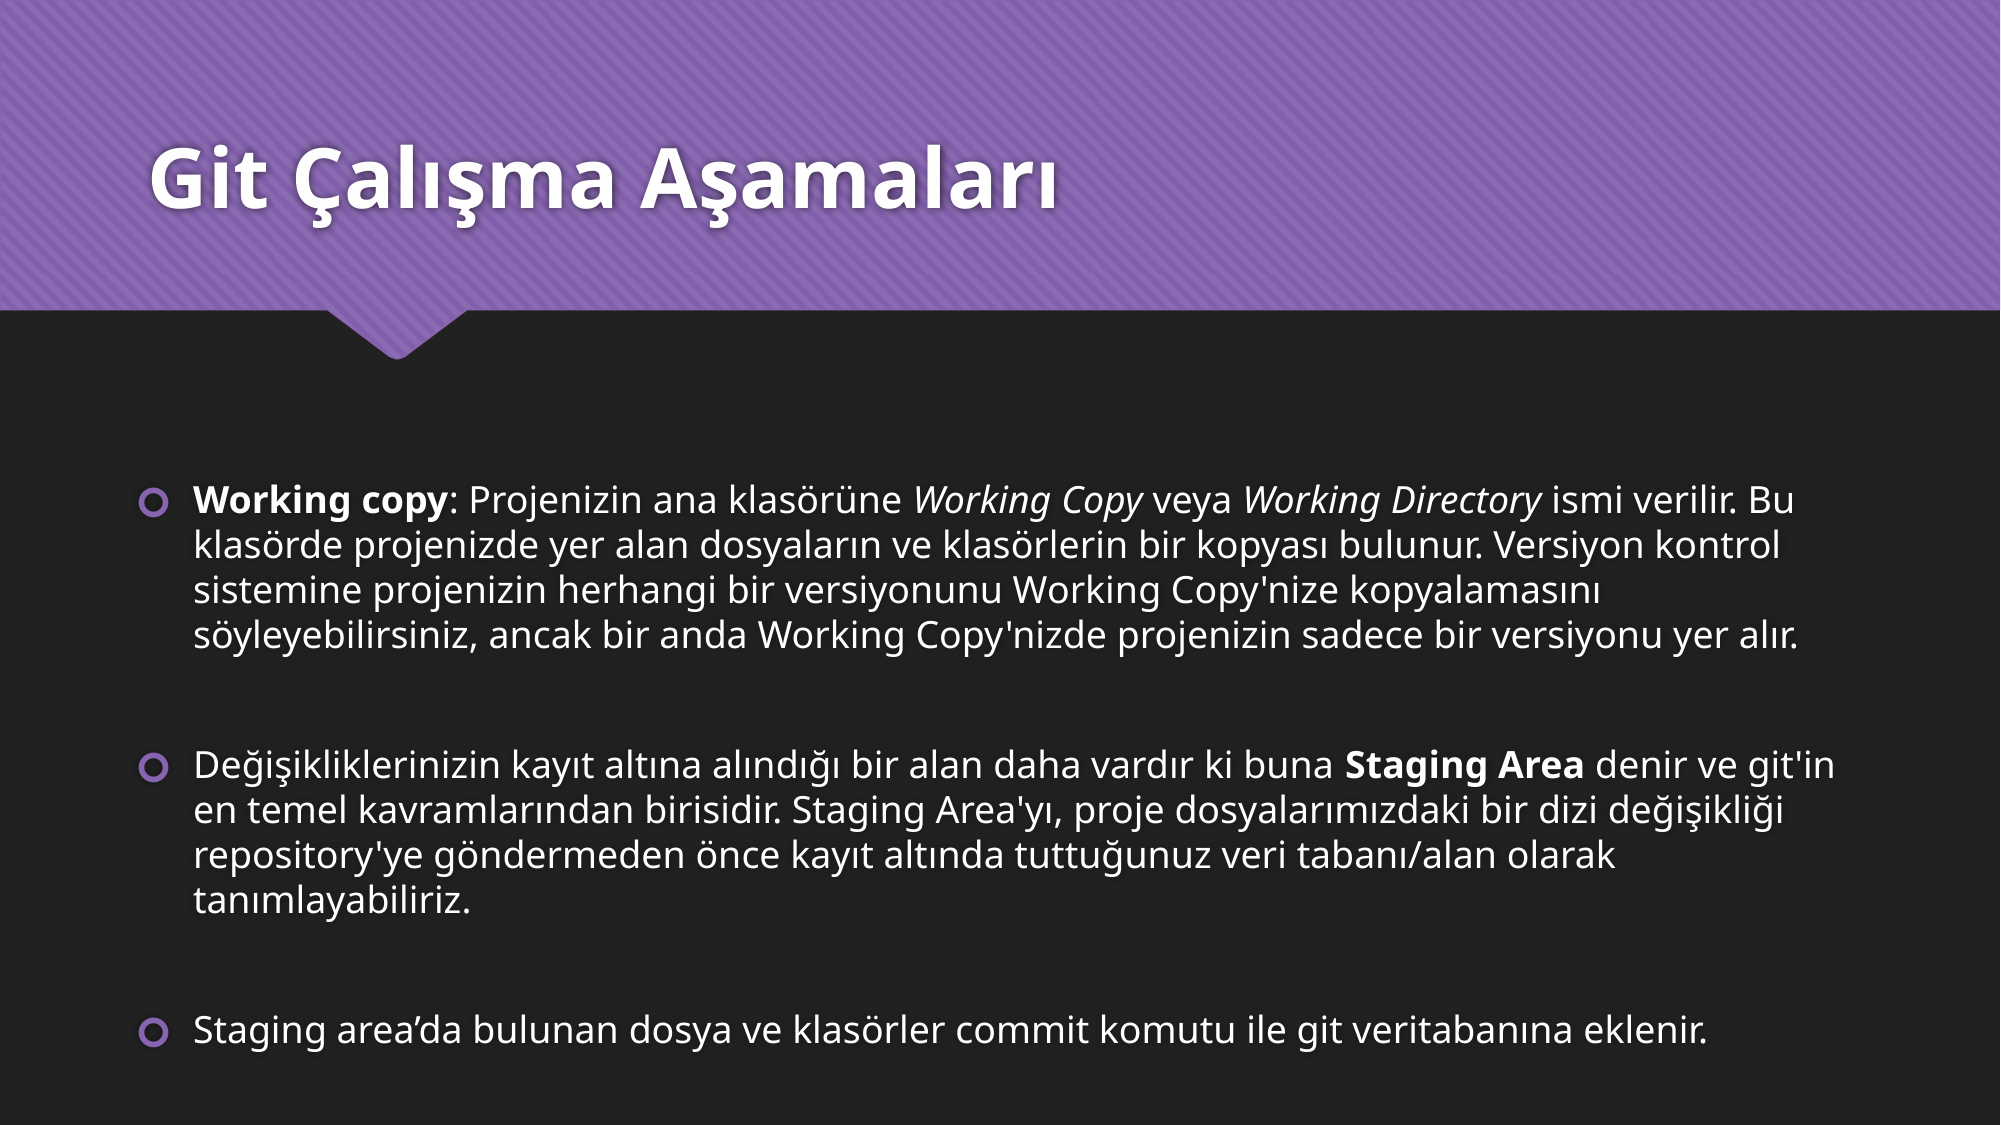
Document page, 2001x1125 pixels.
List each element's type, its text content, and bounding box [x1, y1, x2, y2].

picture [1, 1, 1999, 357]
title Git Çalışma Aşamaları [132, 73, 1868, 233]
list Working copy: Projenizin ana klasörüne Working Copy veya Working Directory ismi verilir. Bu klasörde projenizde yer alan dosyaların ve klasörlerin bir kopyası bulunur. Versiyon kontrol sistemine projenizin herhangi bir versiyonunu Working Copy'nize kopyalamasını söyleyebilirsiniz, ancak bir anda Working Copy'nizde projenizin sadece bir versiyonu yer alır. Değişikliklerinizin kayıt altına alındığı bir alan daha vardır ki buna Staging Area denir ve git'in en temel kavramlarından birisidir. Staging Area'yı, proje dosyalarımızdaki bir dizi değişikliği repository'ye göndermeden önce kayıt altında tuttuğunuz veri tabanı/alan olarak tanımlayabiliriz. Staging area’da bulunan dosya ve klasörler commit komutu ile git veritabanına eklenir. [121, 468, 1854, 1125]
